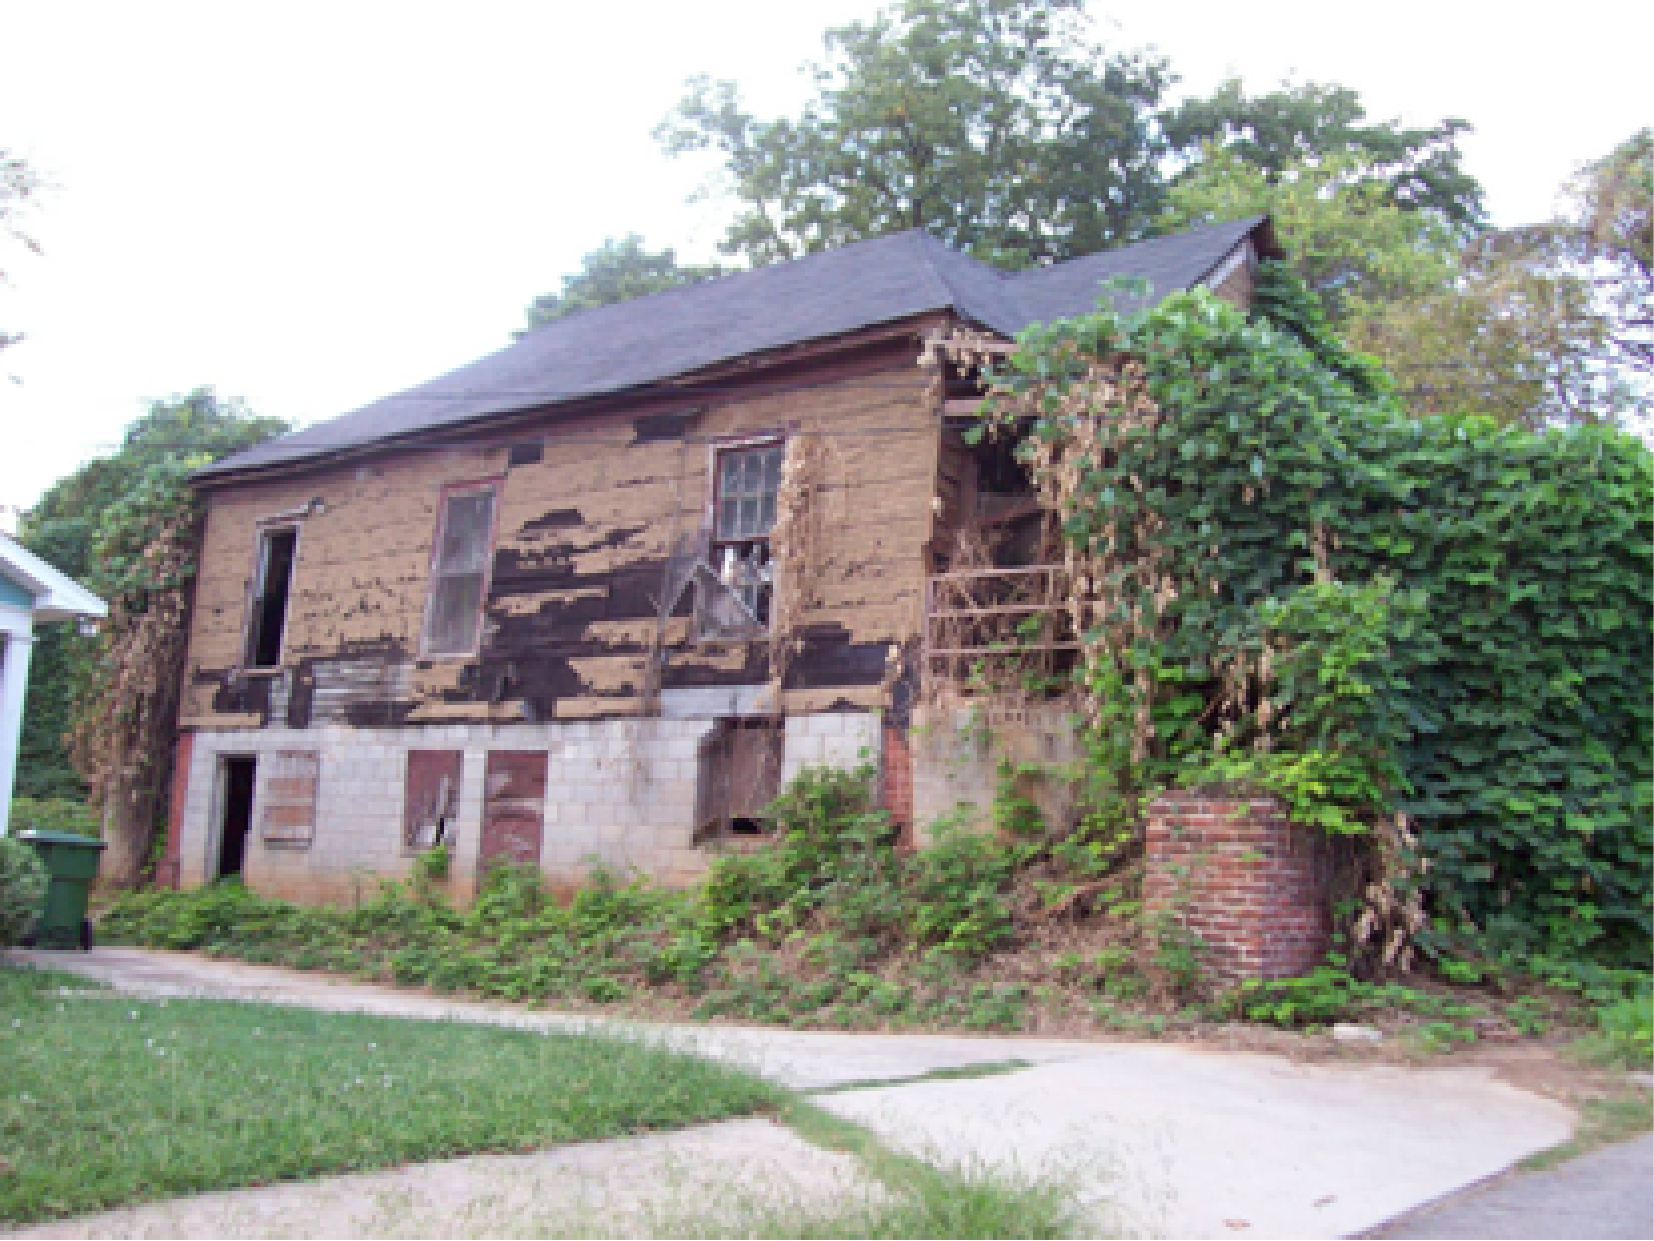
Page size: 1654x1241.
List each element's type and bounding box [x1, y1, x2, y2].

text_box [0, 0, 1654, 1241]
